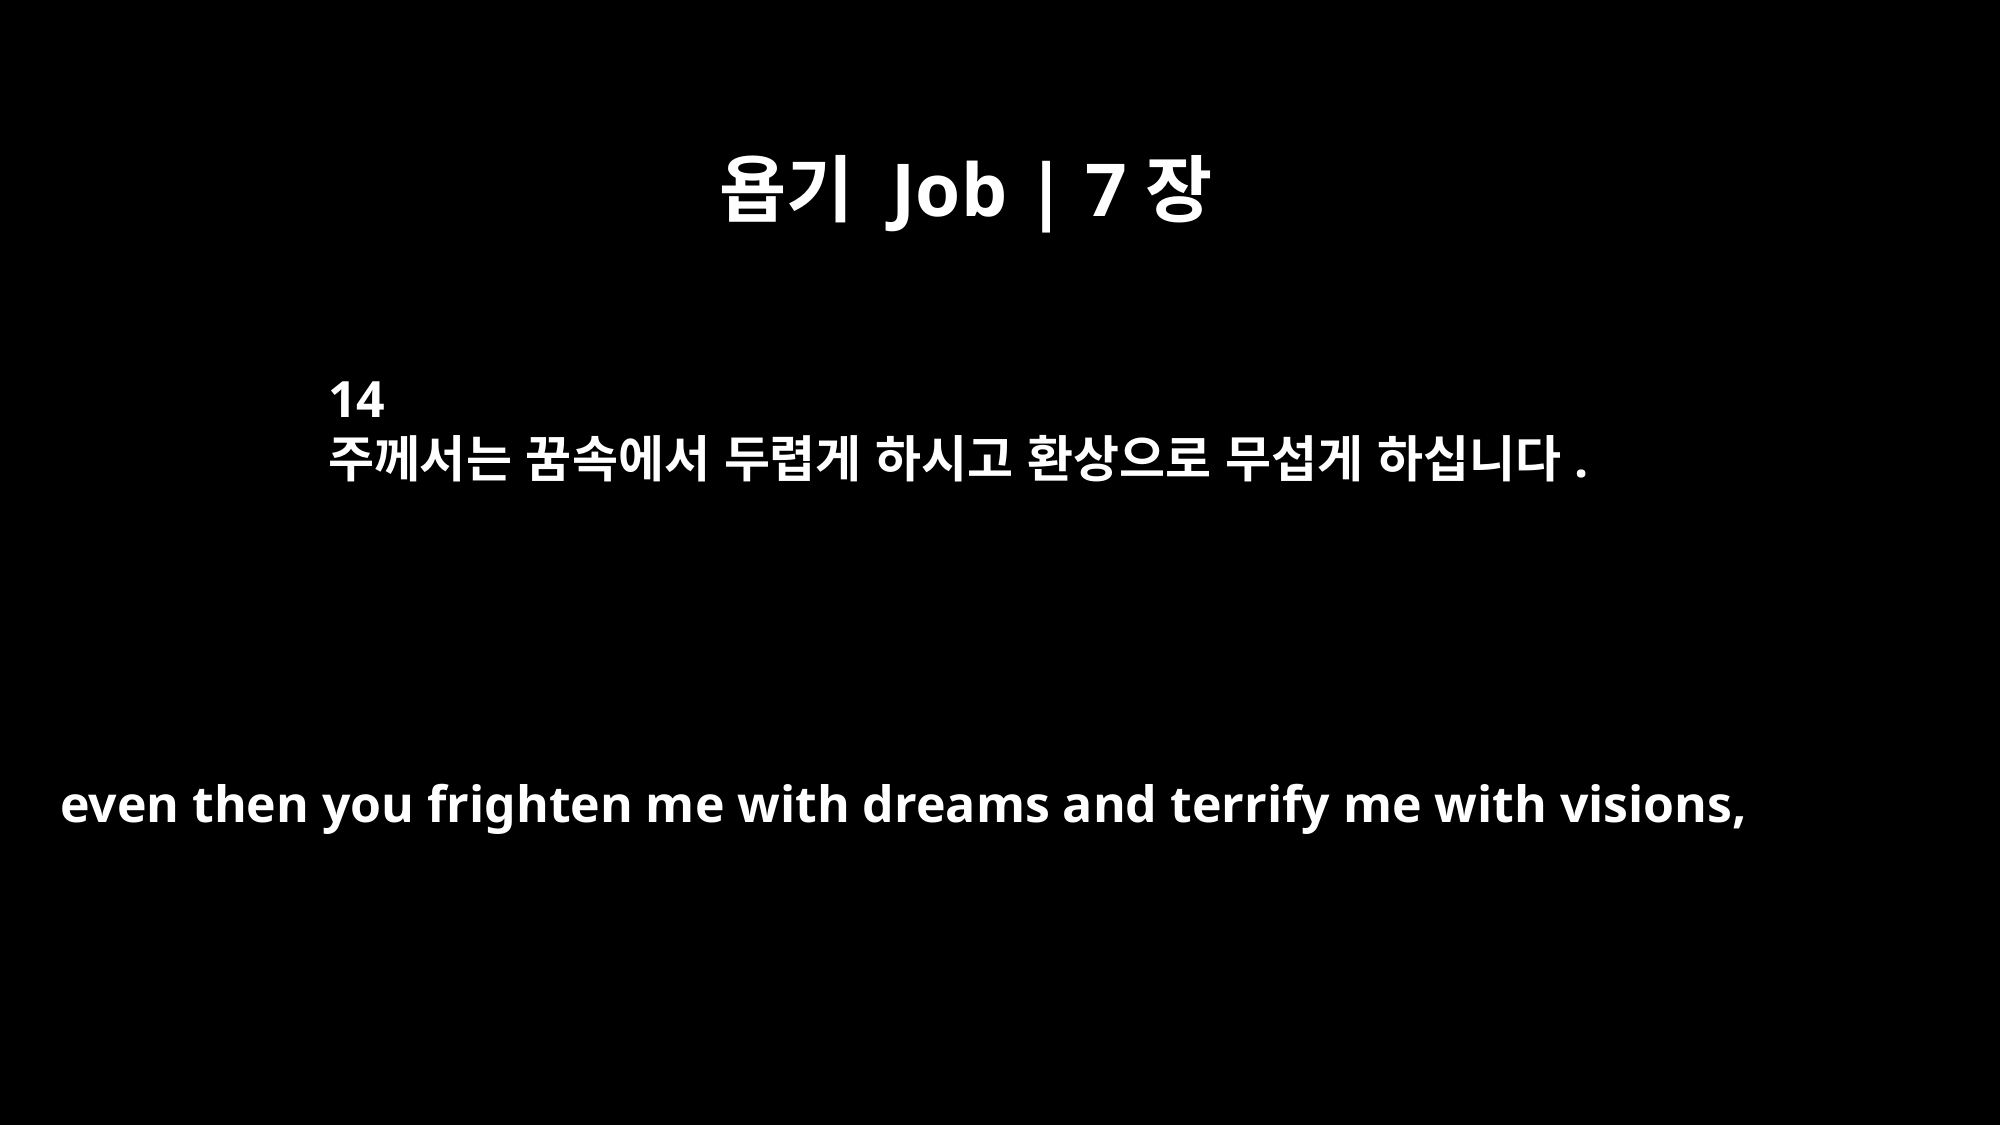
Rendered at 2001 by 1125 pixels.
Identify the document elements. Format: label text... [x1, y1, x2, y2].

text_box 욥기 Job | 7장 [704, 136, 1228, 239]
text_box 14 주께서는 꿈속에서 두렵게 하시고 환상으로 무섭게 하십니다. [313, 359, 1604, 495]
text_box even then you frighten me with dreams and terrify me with visions, [45, 764, 1763, 840]
